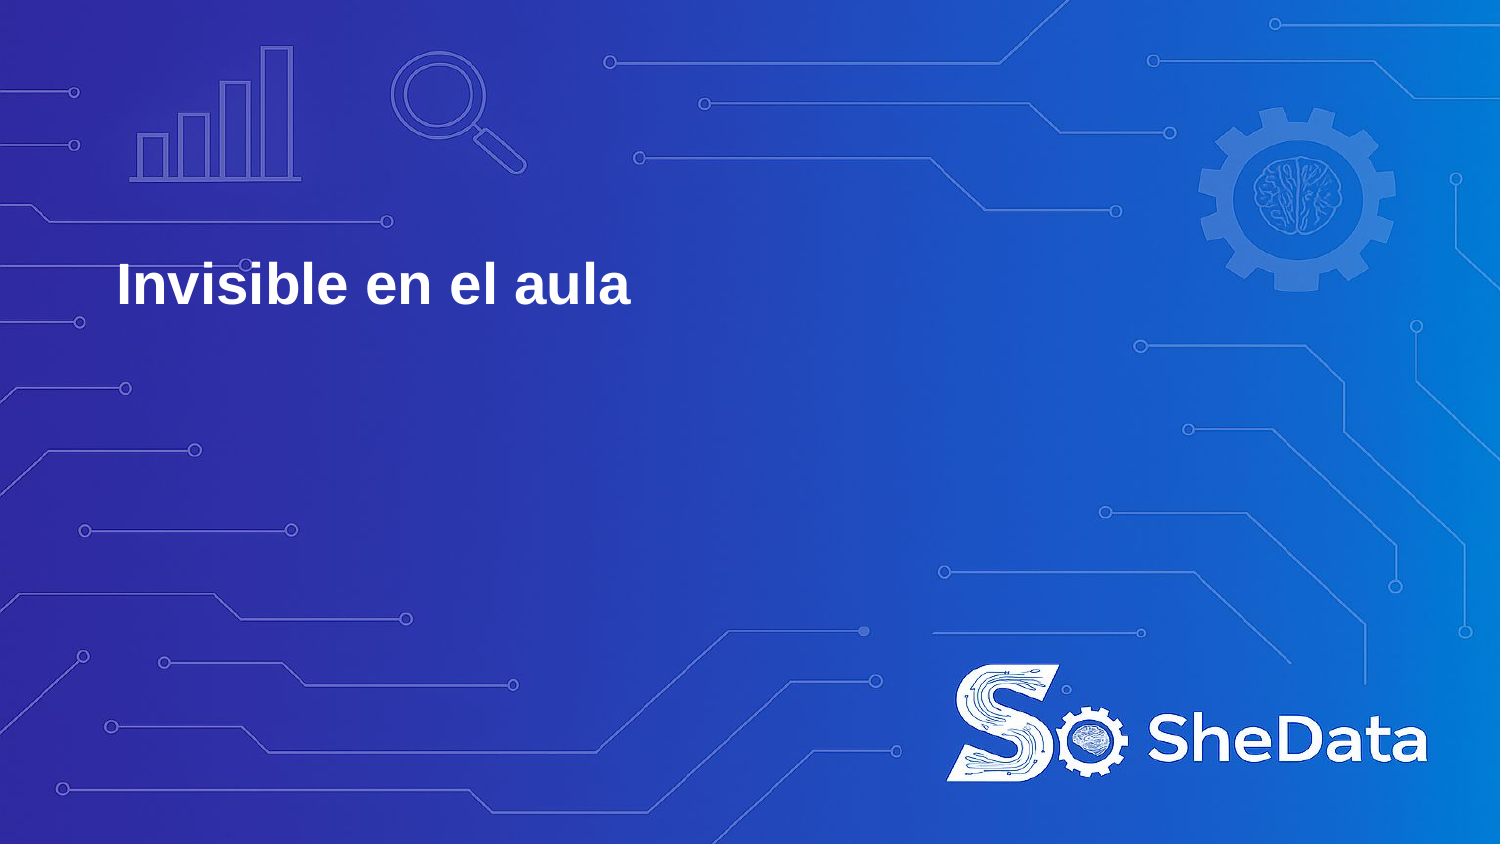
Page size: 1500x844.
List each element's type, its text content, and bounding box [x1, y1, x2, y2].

title Invisible en el aula [101, 236, 1366, 360]
picture [0, 0, 1500, 844]
